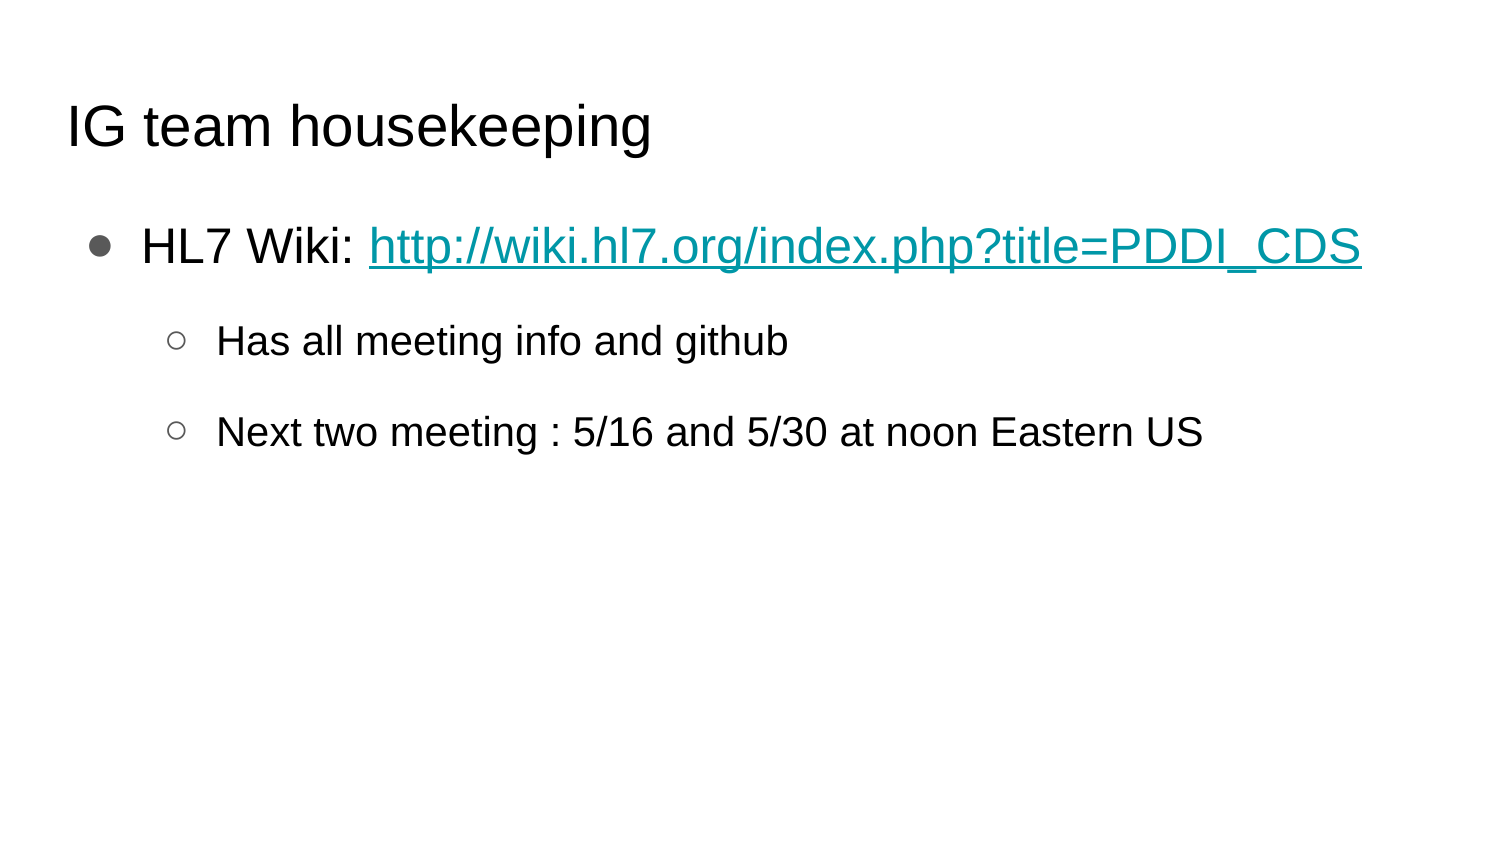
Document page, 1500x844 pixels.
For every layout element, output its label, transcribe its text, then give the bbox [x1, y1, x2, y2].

title IG team housekeeping [51, 72, 1449, 167]
list HL7 Wiki: http://wiki.hl7.org/index.php?title=PDDI_CDS Has all meeting info and github Next two meeting : 5/16 and 5/30 at noon Eastern US [51, 189, 1449, 750]
